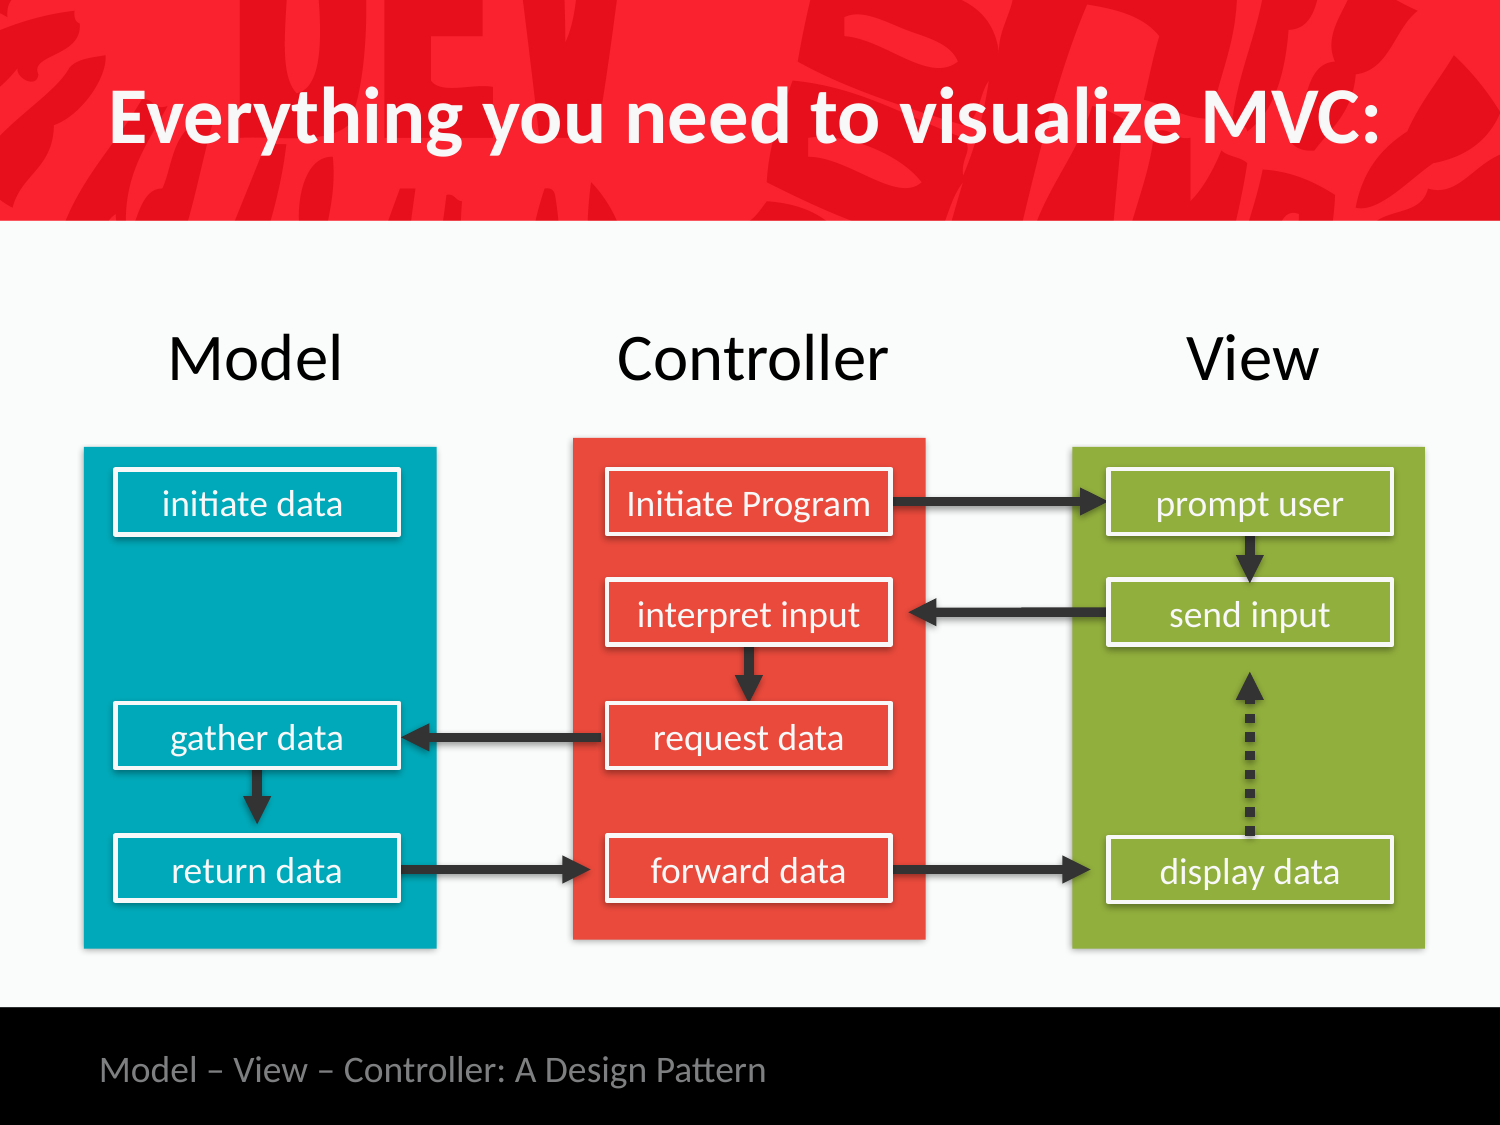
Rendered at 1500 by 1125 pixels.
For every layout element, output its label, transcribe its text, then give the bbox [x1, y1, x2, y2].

text_box prompt user [1107, 468, 1393, 535]
text_box Controller [573, 305, 935, 401]
picture [0, 0, 1500, 1125]
text_box return data [114, 835, 400, 901]
text_box gather data [114, 702, 400, 769]
text_box Model [75, 305, 437, 401]
text_box [1071, 446, 1426, 949]
text_box request data [606, 702, 891, 769]
text_box View [1072, 305, 1434, 401]
text_box forward data [606, 835, 891, 901]
text_box [572, 437, 926, 940]
text_box [83, 446, 437, 949]
text_box initiate data [114, 469, 400, 535]
text_box Initiate Program [606, 468, 891, 535]
footer Model – View – Controller: A Design Pattern [83, 1038, 1434, 1098]
text_box send input [1107, 579, 1393, 645]
text_box display data [1107, 836, 1393, 903]
title Everything you need to visualize MVC: [46, 17, 1466, 205]
text_box interpret input [606, 579, 891, 645]
